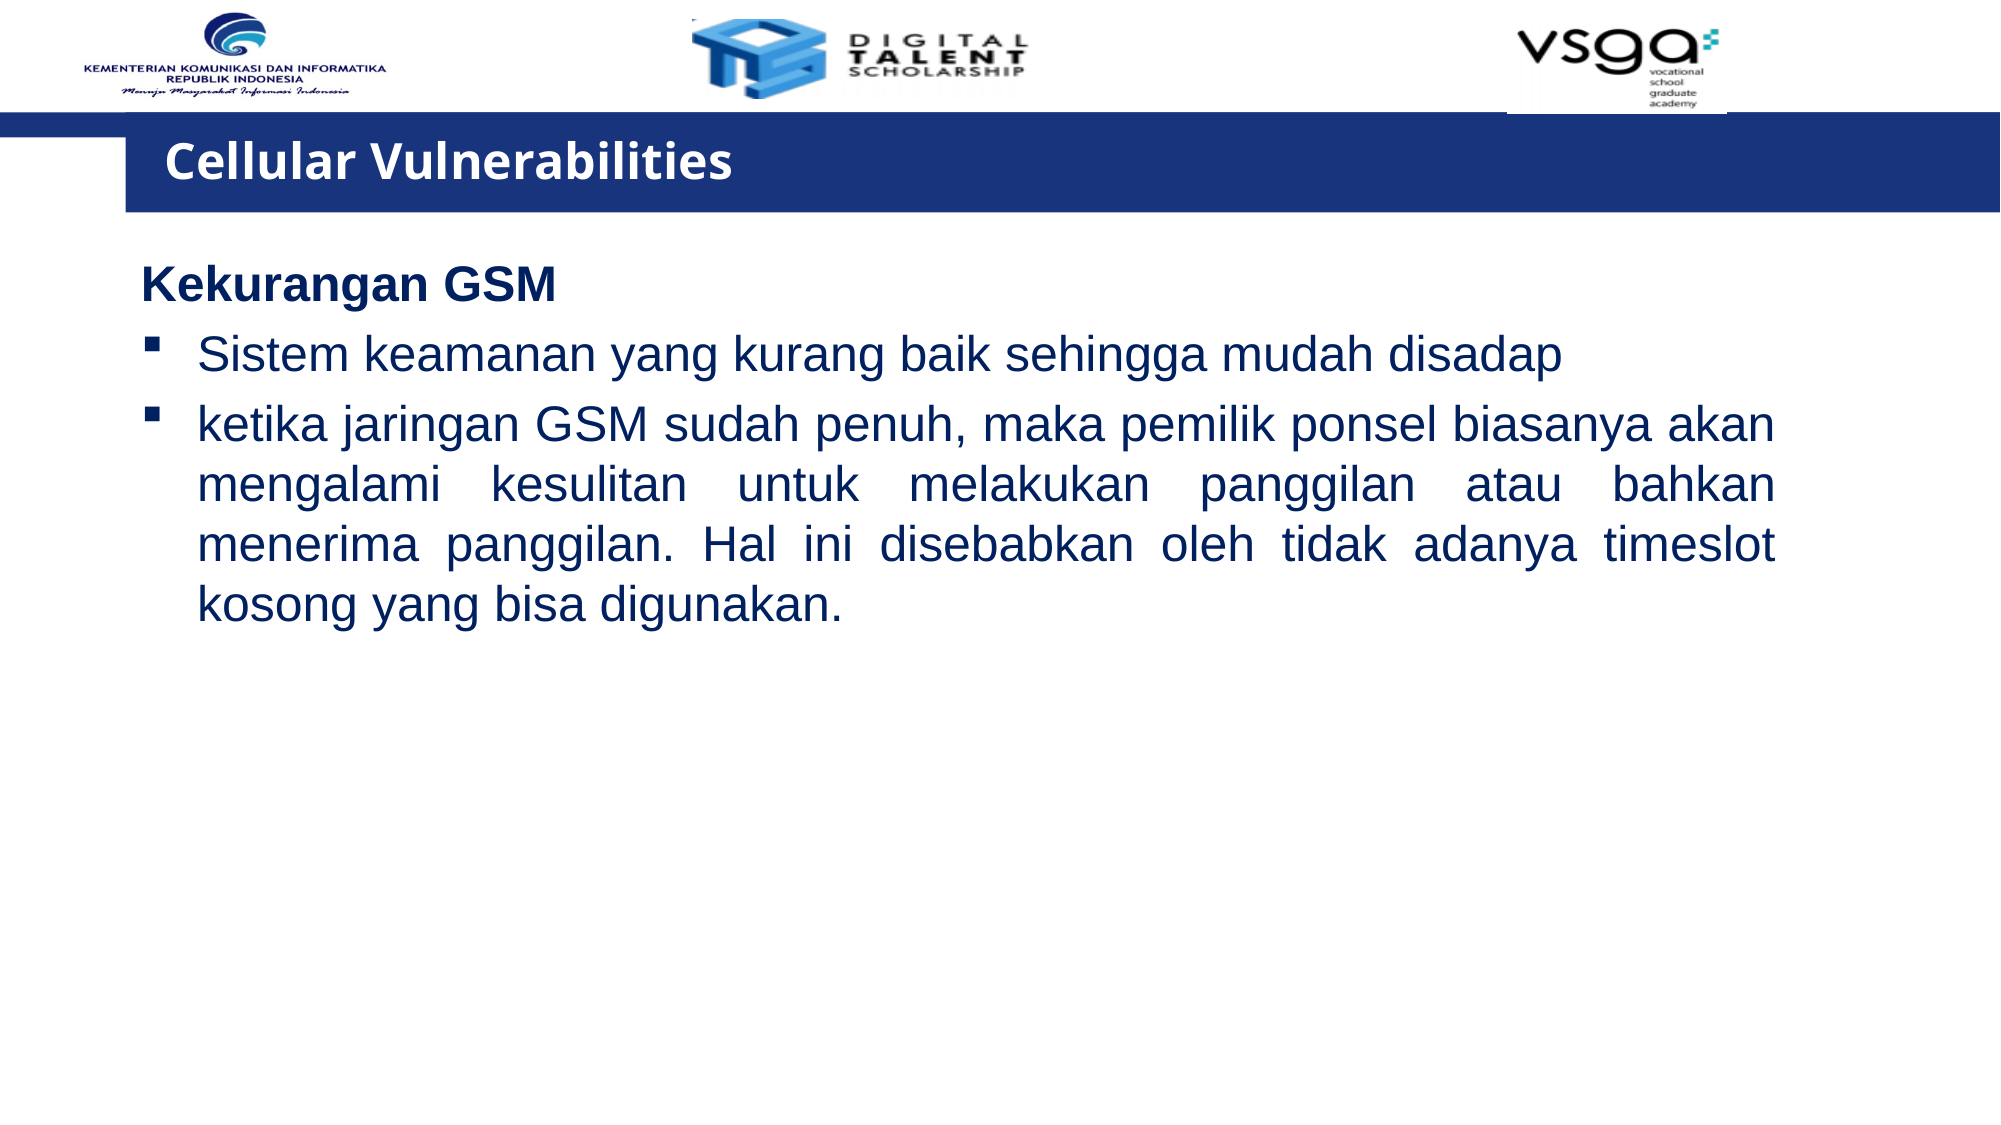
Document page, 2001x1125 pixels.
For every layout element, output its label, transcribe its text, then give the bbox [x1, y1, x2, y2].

list Kekurangan GSM Sistem keamanan yang kurang baik sehingga mudah disadap ketika jaringan GSM sudah penuh, maka pemilik ponsel biasanya akan mengalami kesulitan untuk melakukan panggilan atau bahkan menerima panggilan. Hal ini disebabkan oleh tidak adanya timeslot kosong yang bisa digunakan. [125, 243, 1792, 882]
picture [692, 19, 1036, 99]
picture [1507, 20, 1727, 113]
picture [66, 5, 399, 100]
text_box Cellular Vulnerabilities [149, 113, 1957, 206]
